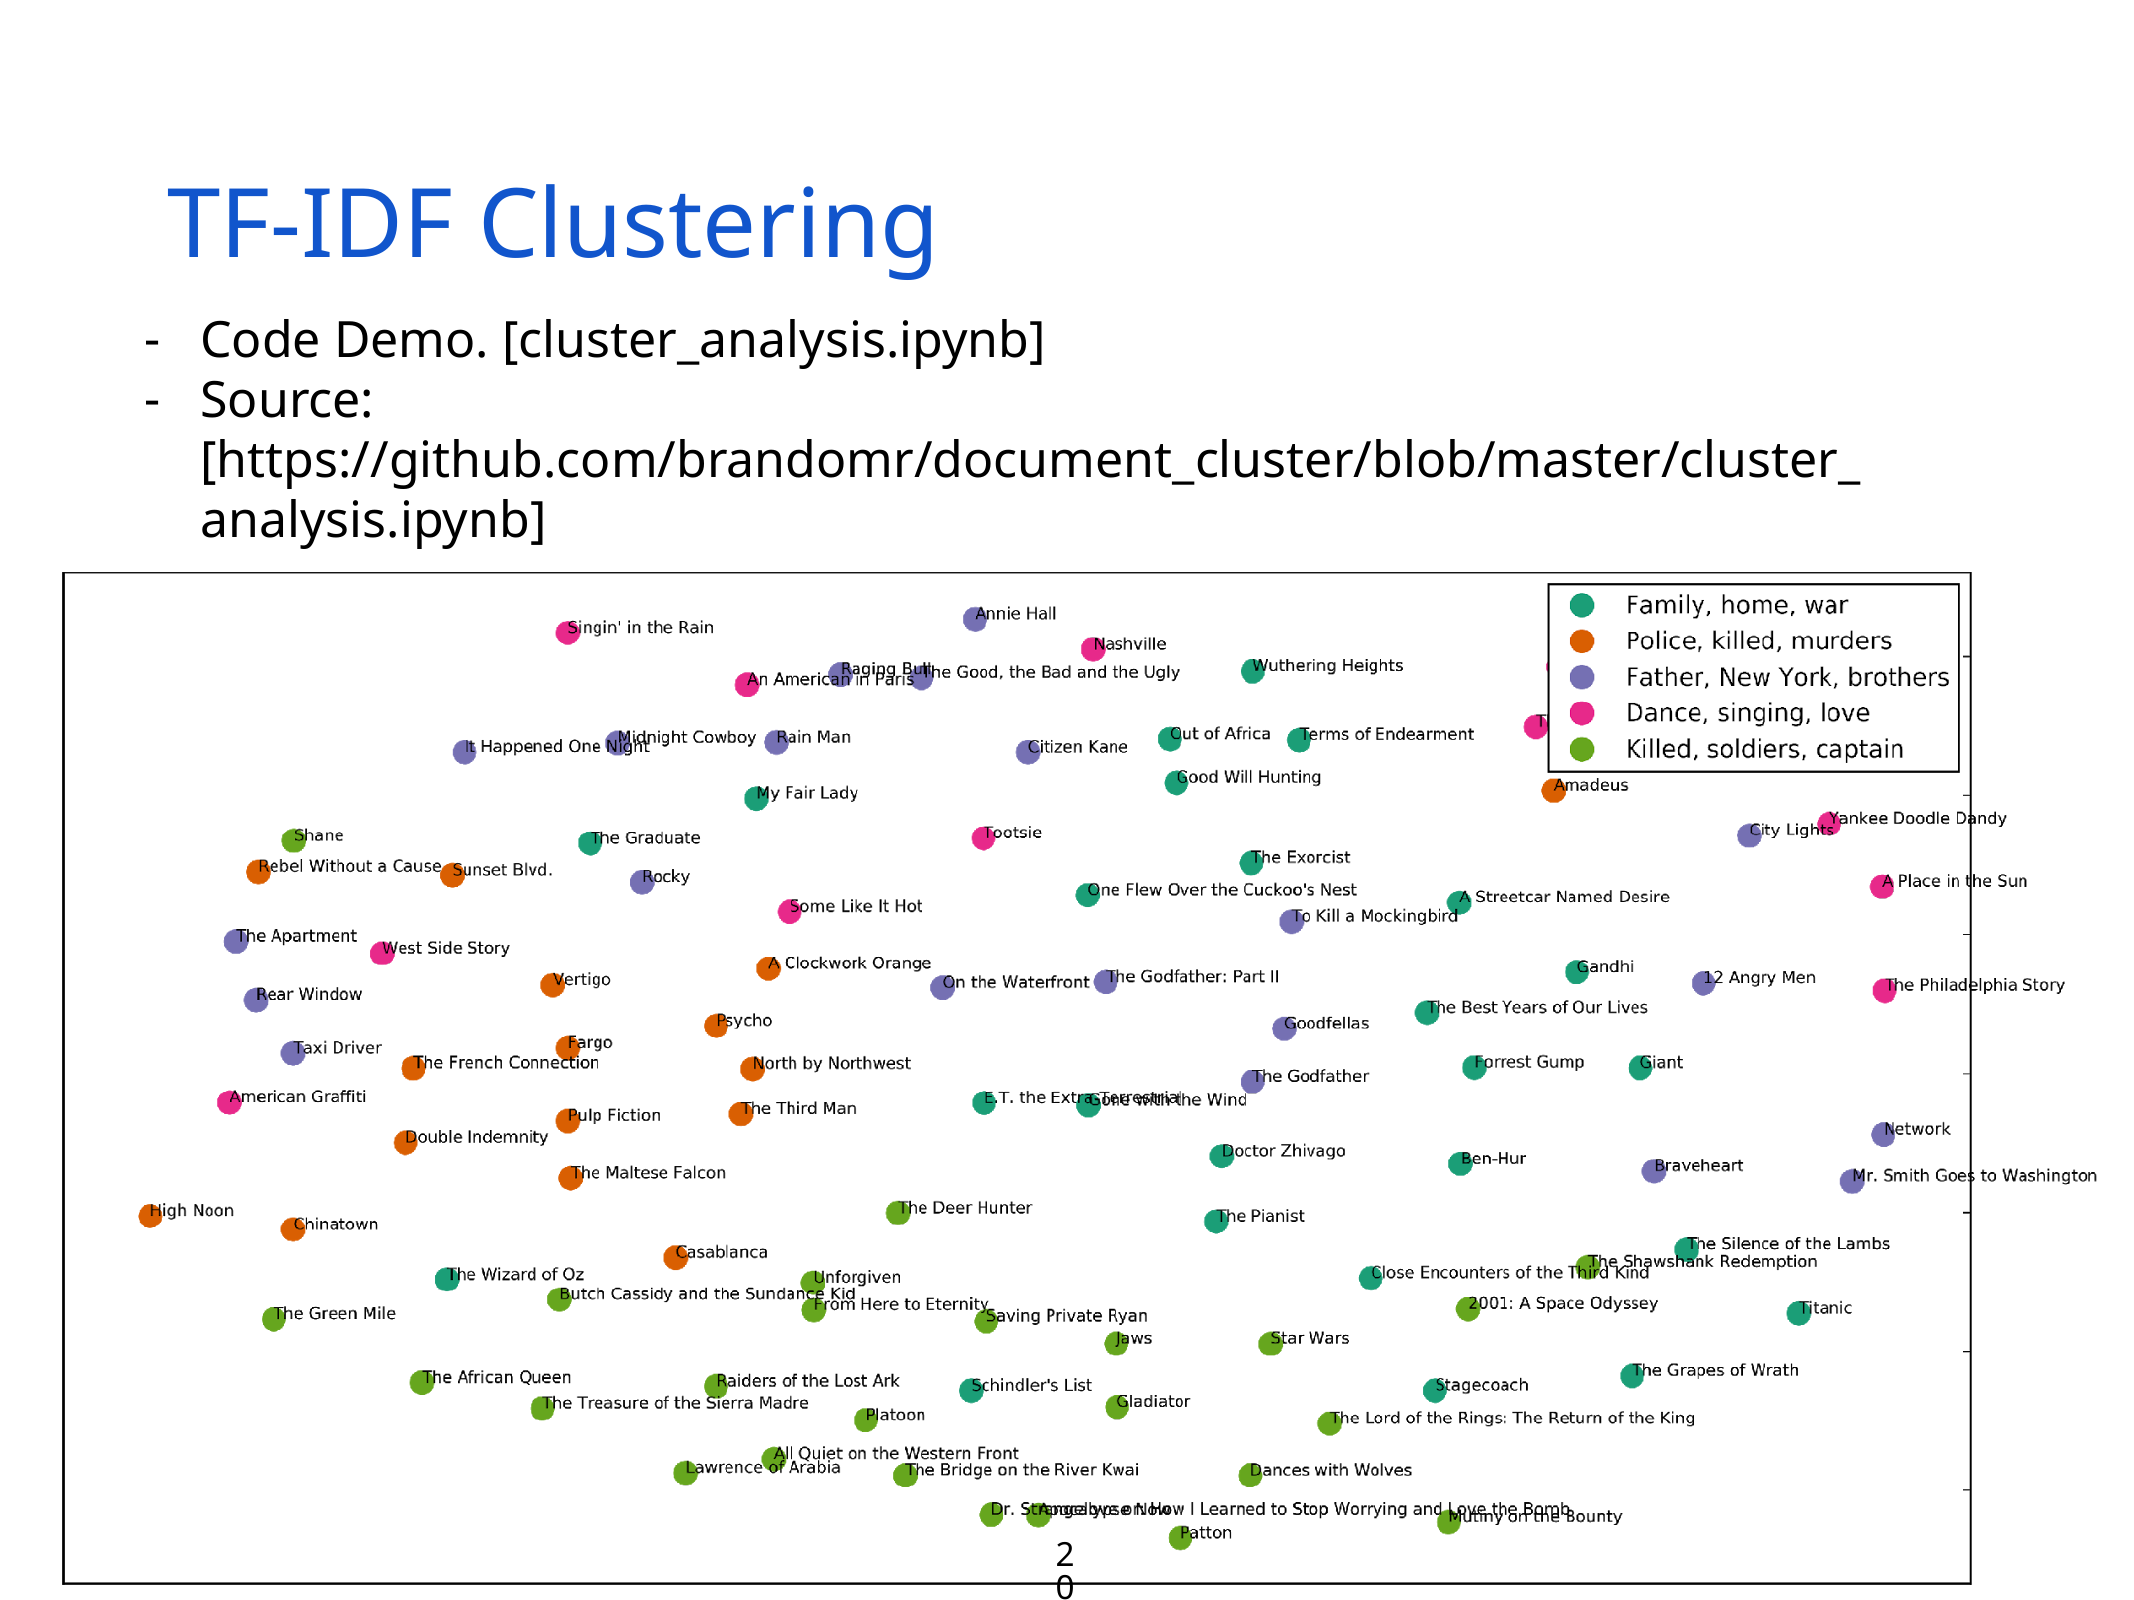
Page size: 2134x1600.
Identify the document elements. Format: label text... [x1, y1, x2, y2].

text_box Code Demo. [cluster_analysis.ipynb] Source: [https://github.com/brandomr/document_cluster/blob/master/cluster_analysis.ipynb] [129, 299, 1905, 440]
picture [0, 442, 2134, 1600]
title TF-IDF Clustering [156, 41, 1978, 396]
